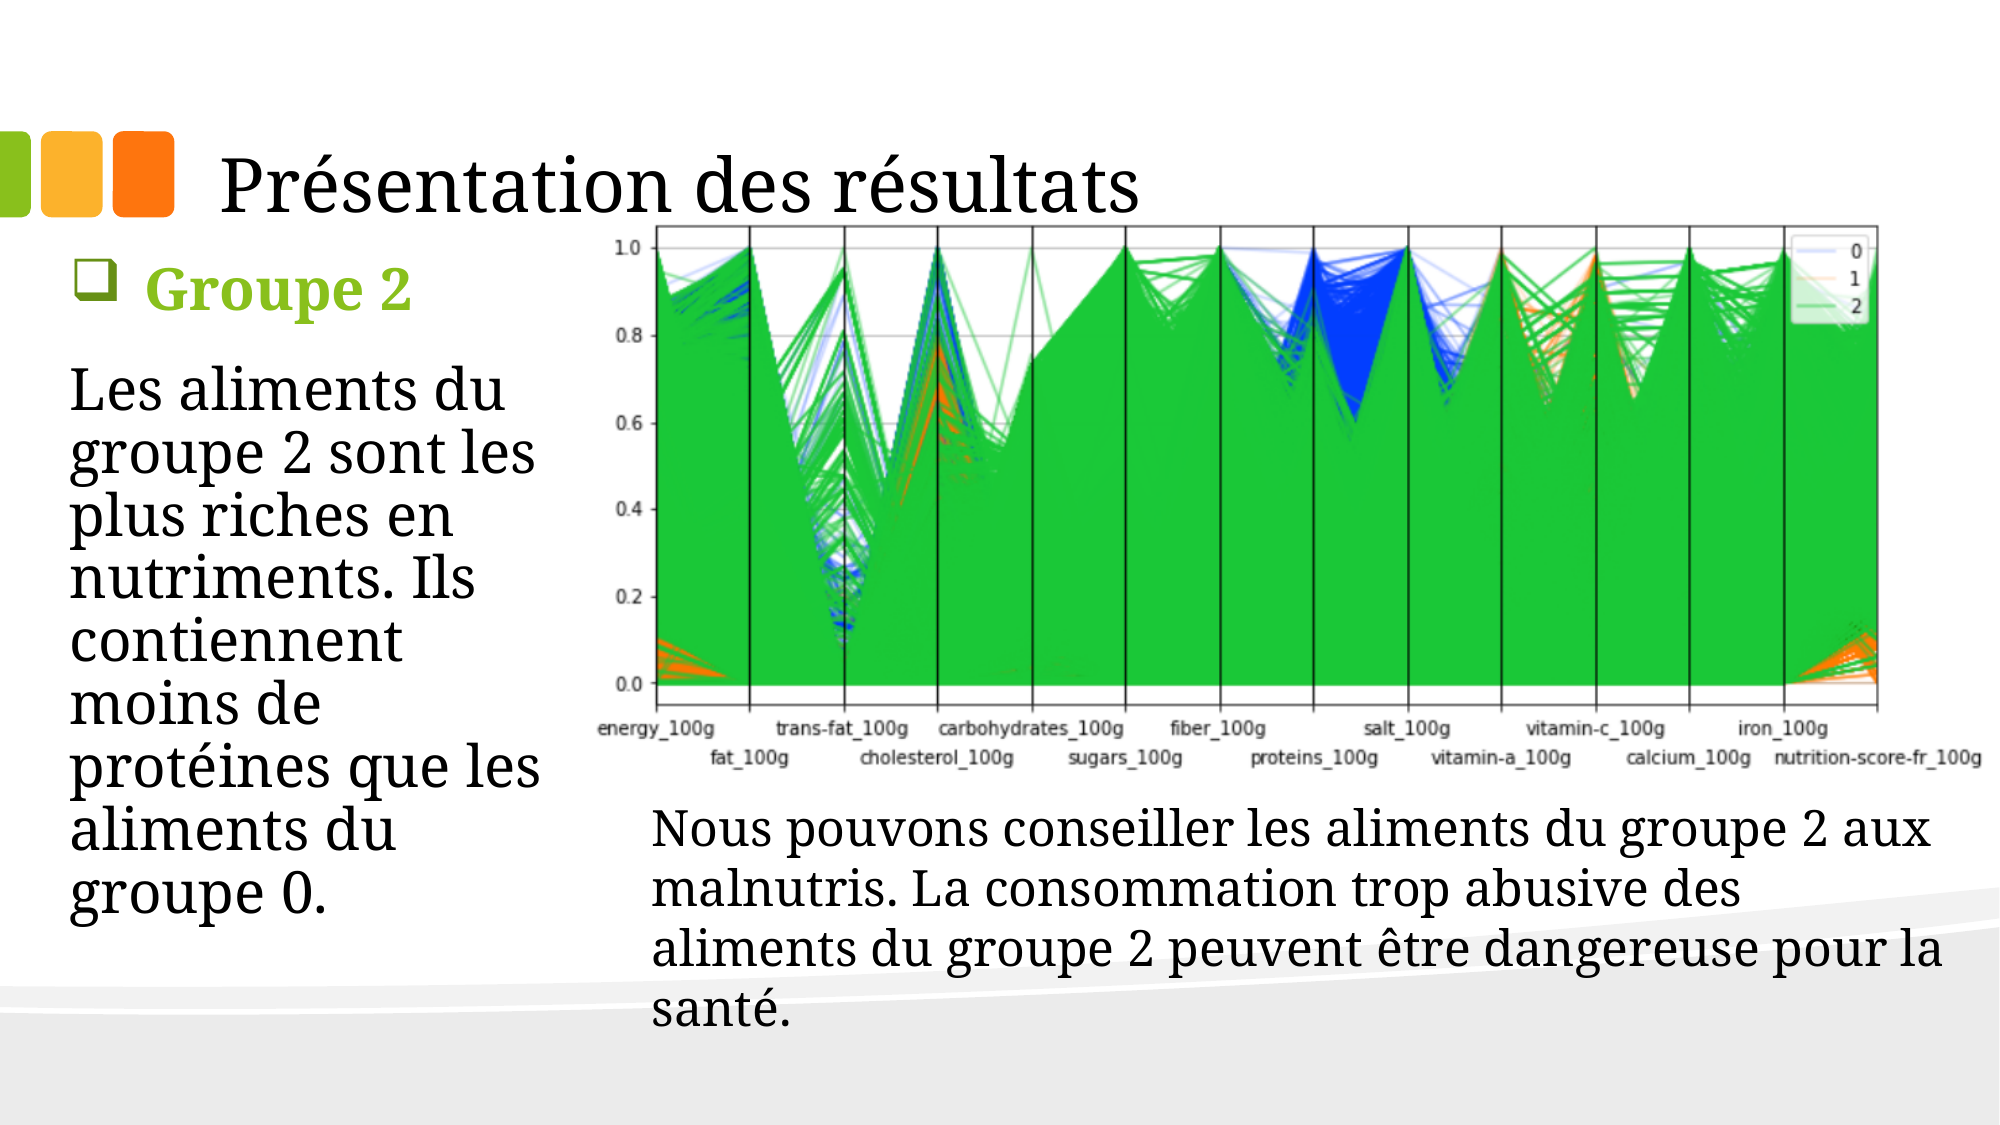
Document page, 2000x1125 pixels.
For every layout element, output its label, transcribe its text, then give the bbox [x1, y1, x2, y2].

list Groupe 2 Les aliments du groupe 2 sont les plus riches en nutriments. Ils contiennent moins de protéines que les aliments du groupe 0. [49, 249, 588, 1000]
picture [586, 219, 1998, 789]
text_box Nous pouvons conseiller les aliments du groupe 2 aux malnutris. La consommation trop abusive des aliments du groupe 2 peuvent être dangereuse pour la santé. [637, 789, 1975, 1044]
title Présentation des résultats [199, 24, 1800, 238]
